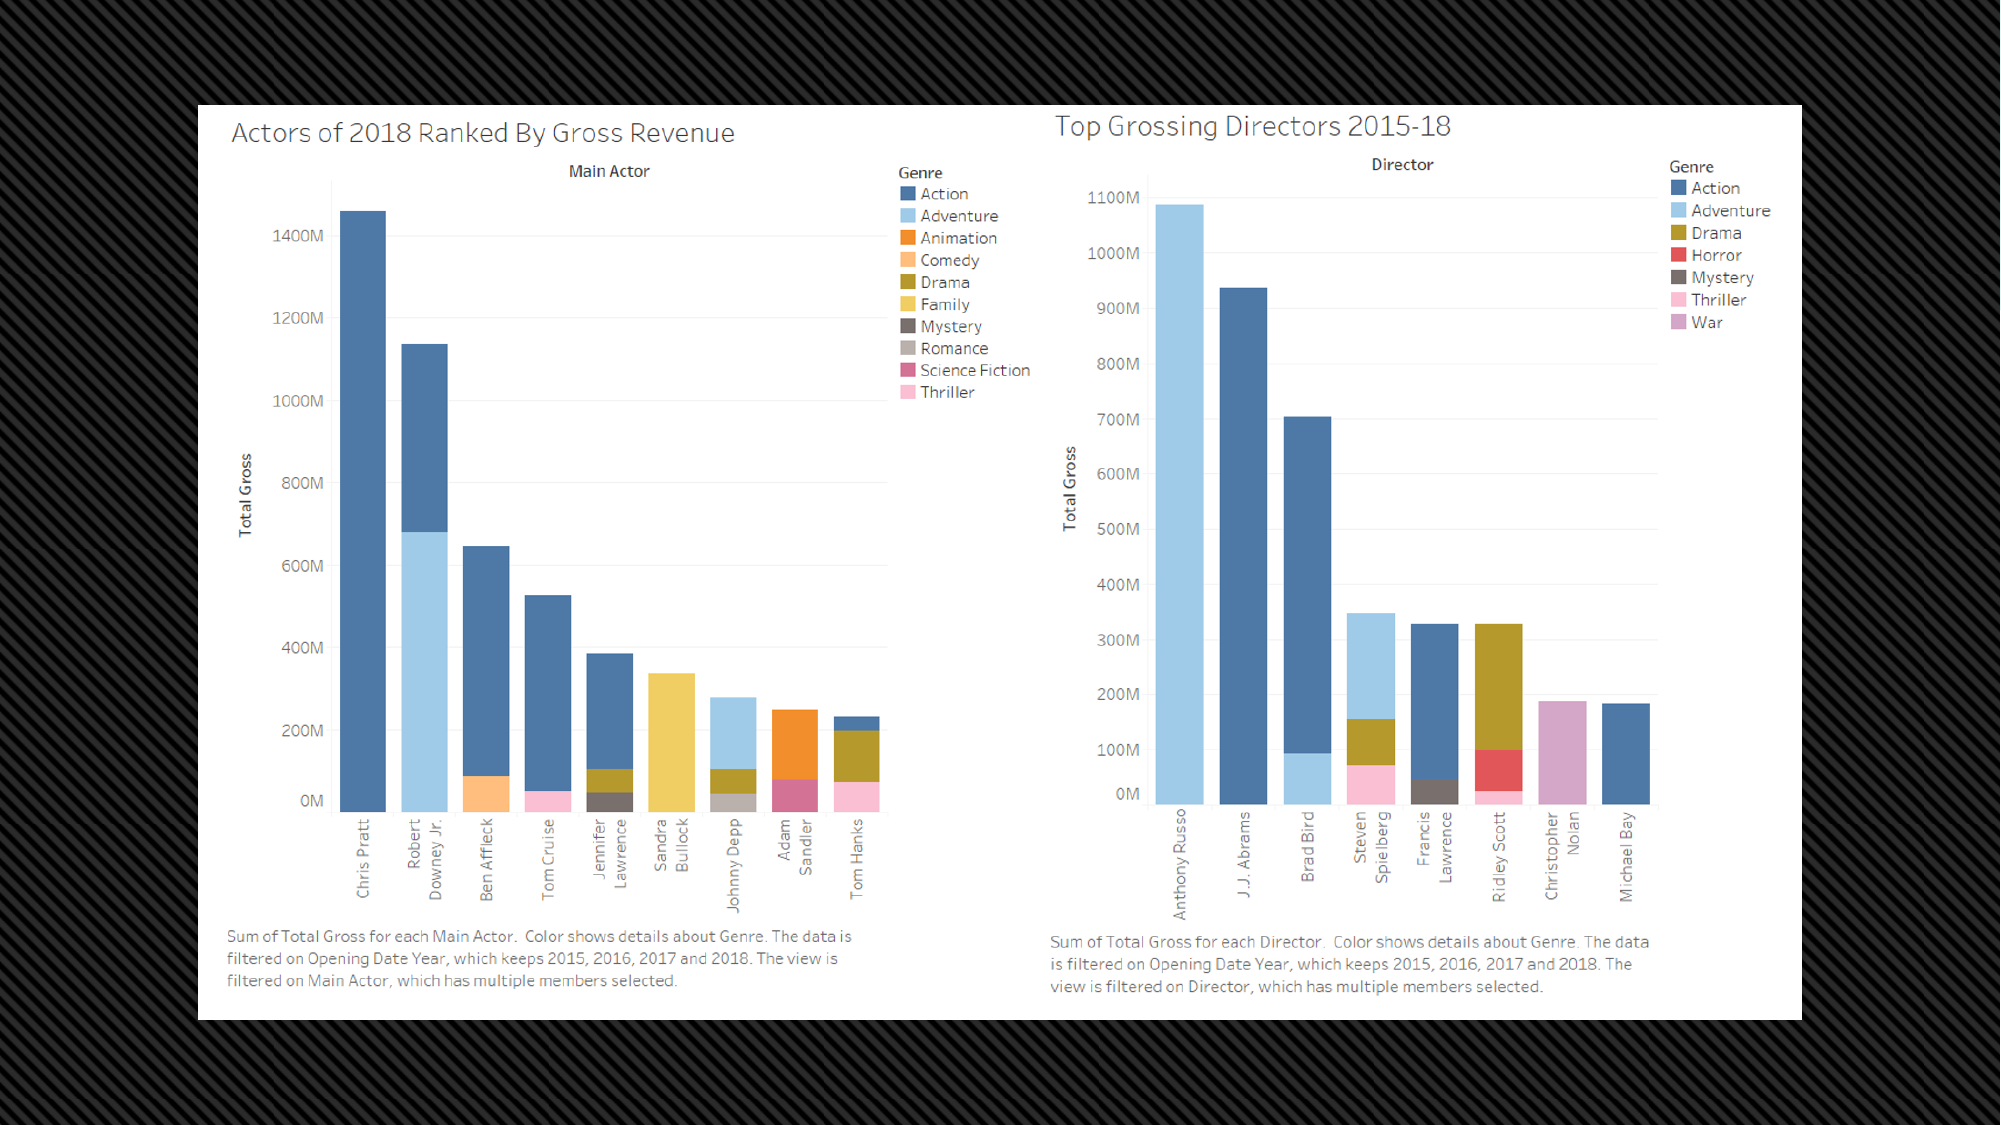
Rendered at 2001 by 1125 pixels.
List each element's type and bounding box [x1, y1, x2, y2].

list [198, 105, 1802, 1020]
text_box [0, 0, 2000, 1125]
